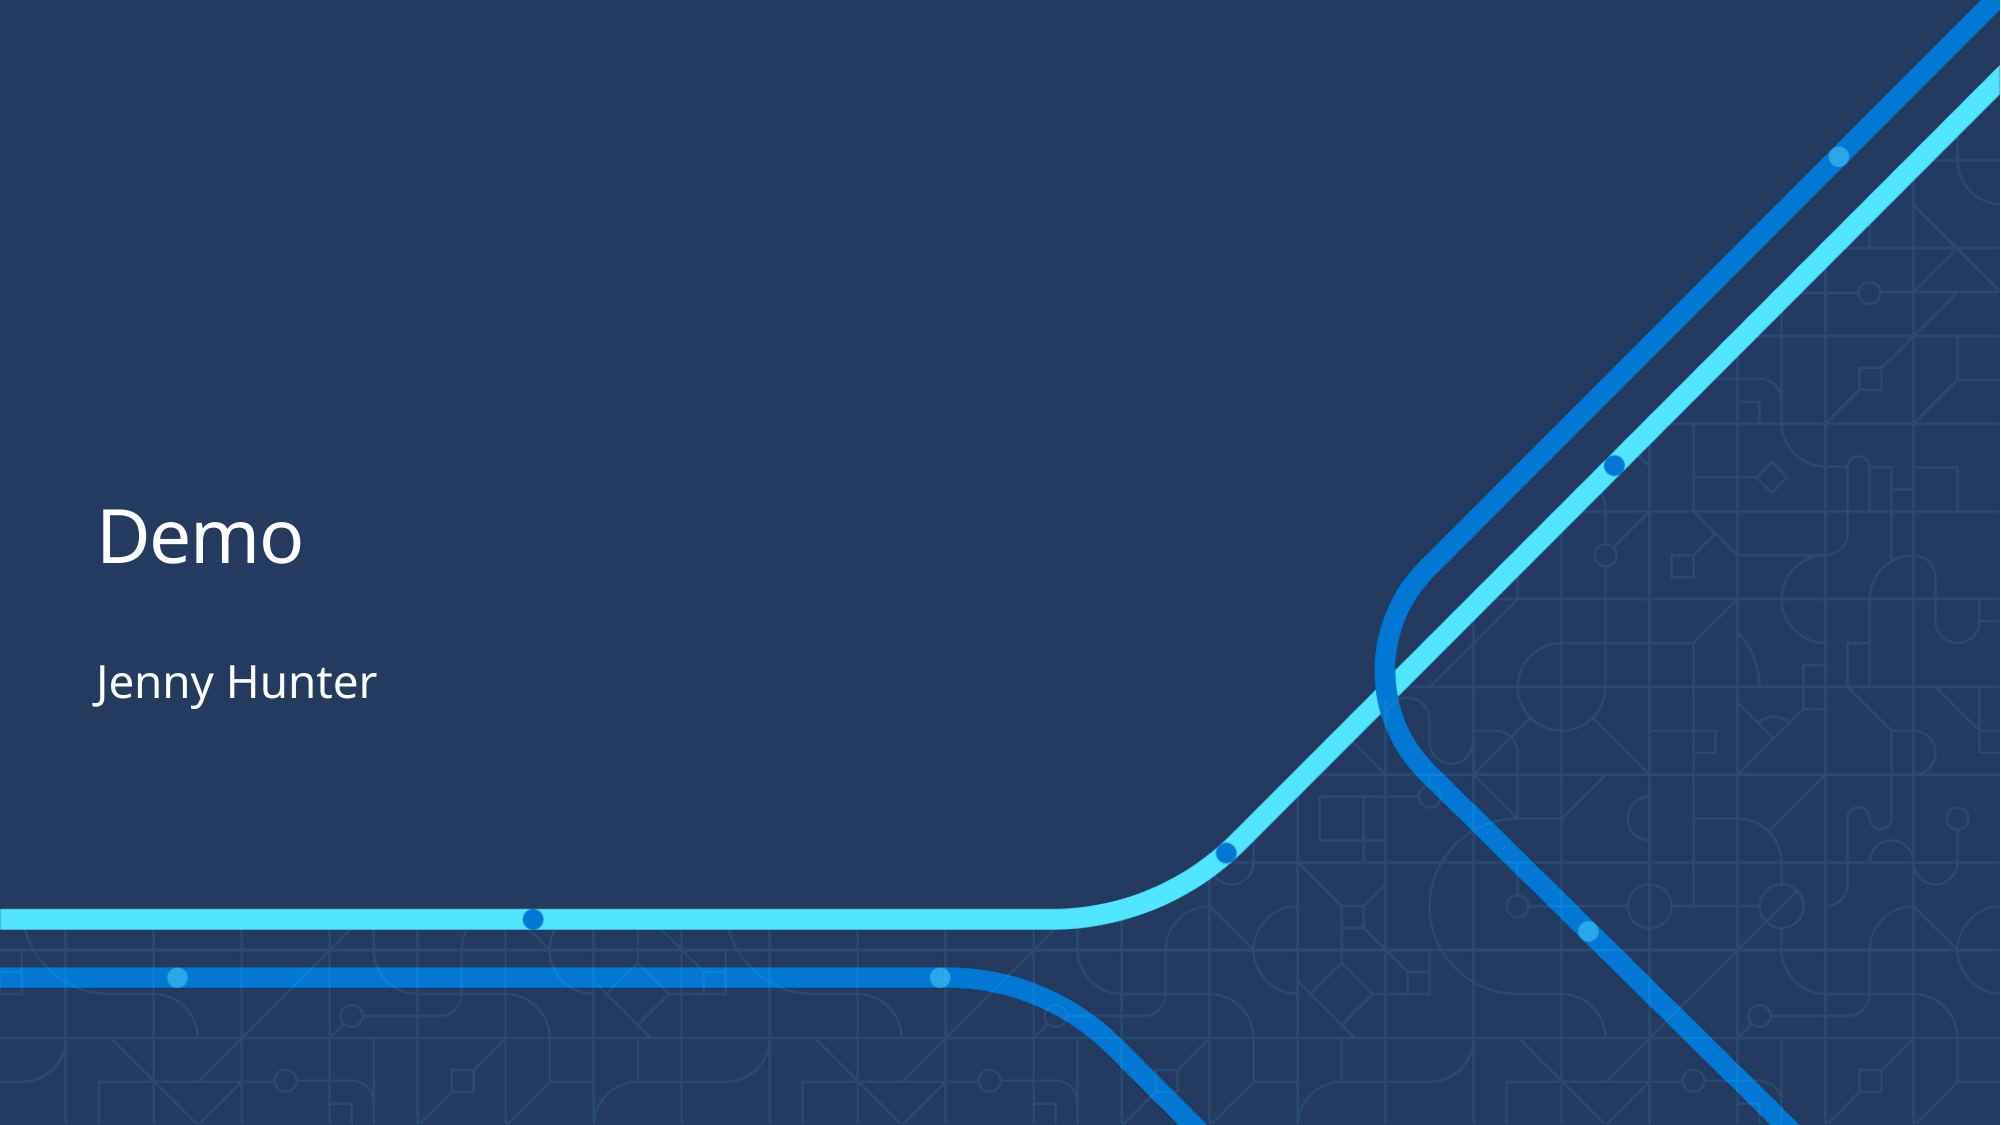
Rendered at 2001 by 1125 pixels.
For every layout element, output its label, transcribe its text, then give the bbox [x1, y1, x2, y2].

list Jenny Hunter [96, 652, 1225, 708]
title Demo [96, 497, 1225, 580]
picture [0, 0, 2000, 1125]
